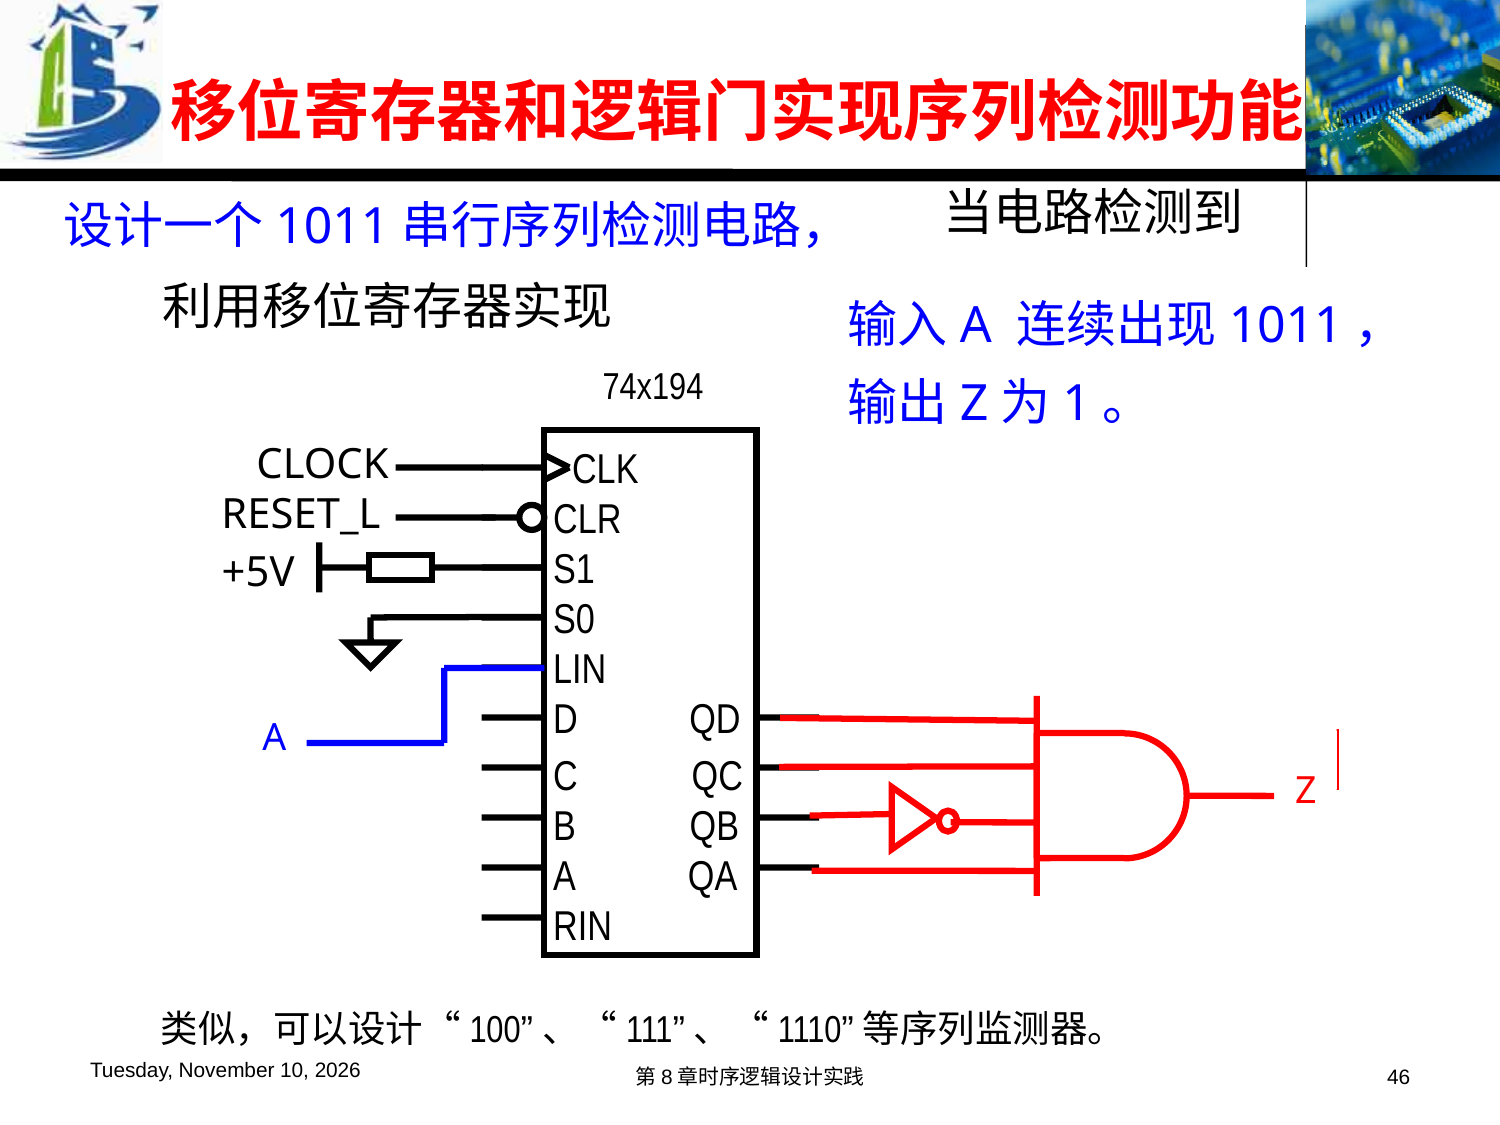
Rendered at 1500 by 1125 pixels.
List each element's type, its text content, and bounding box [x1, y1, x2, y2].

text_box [345, 616, 545, 667]
footer 第8章时序逻辑设计实践 [512, 1055, 988, 1101]
text_box 利用移位寄存器实现 [147, 267, 684, 342]
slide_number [74, 1048, 426, 1101]
text_box 当电路检测到 [928, 172, 1259, 248]
picture [1306, 157, 1358, 175]
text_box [1036, 695, 1337, 909]
picture [1306, 0, 1500, 175]
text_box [193, 429, 496, 546]
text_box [198, 537, 545, 603]
text_box 输入A 连续出现1011， 输出Z为1。 [833, 267, 1420, 438]
title 移位寄存器和逻辑门实现序列检测功能 [154, 30, 1453, 157]
text_box [938, 810, 957, 832]
text_box 设计一个1011串行序列检测电路， [48, 186, 867, 262]
text_box [891, 786, 937, 850]
slide_number 46 [1074, 1055, 1426, 1101]
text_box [481, 354, 820, 956]
text_box 类似，可以设计“100”、“111”、“1110”等序列监测器。 [145, 997, 1371, 1058]
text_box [242, 667, 545, 781]
picture [0, 0, 163, 163]
